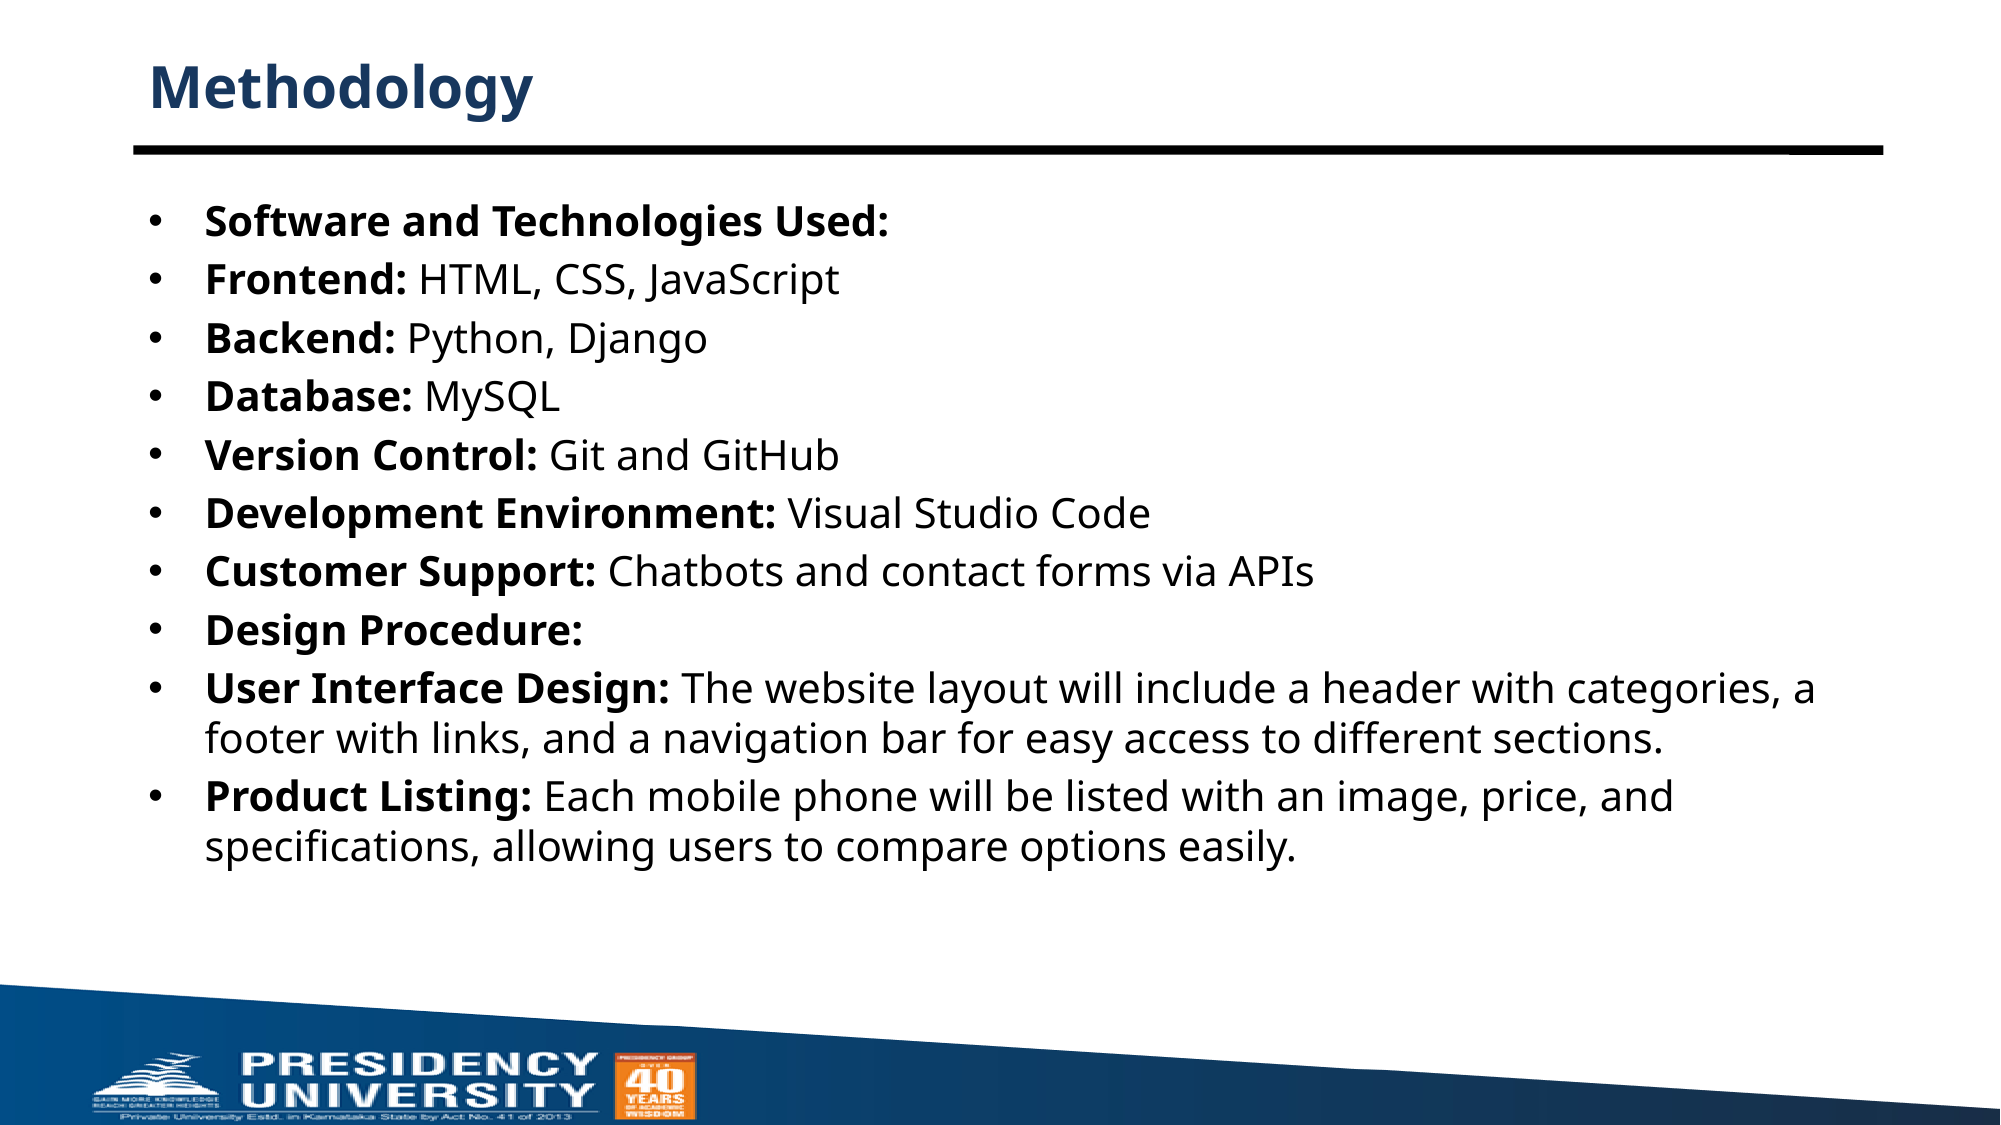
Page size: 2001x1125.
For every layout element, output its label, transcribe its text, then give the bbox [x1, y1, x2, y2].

list Software and Technologies Used: Frontend: HTML, CSS, JavaScript Backend: Python, Django Database: MySQL Version Control: Git and GitHub Development Environment: Visual Studio Code Customer Support: Chatbots and contact forms via APIs Design Procedure: User Interface Design: The website layout will include a header with categories, a footer with links, and a navigation bar for easy access to different sections. Product Listing: Each mobile phone will be listed with an image, price, and specifications, allowing users to compare options easily. [133, 187, 1884, 1000]
picture [0, 982, 2000, 1125]
title Methodology [133, 45, 1884, 125]
